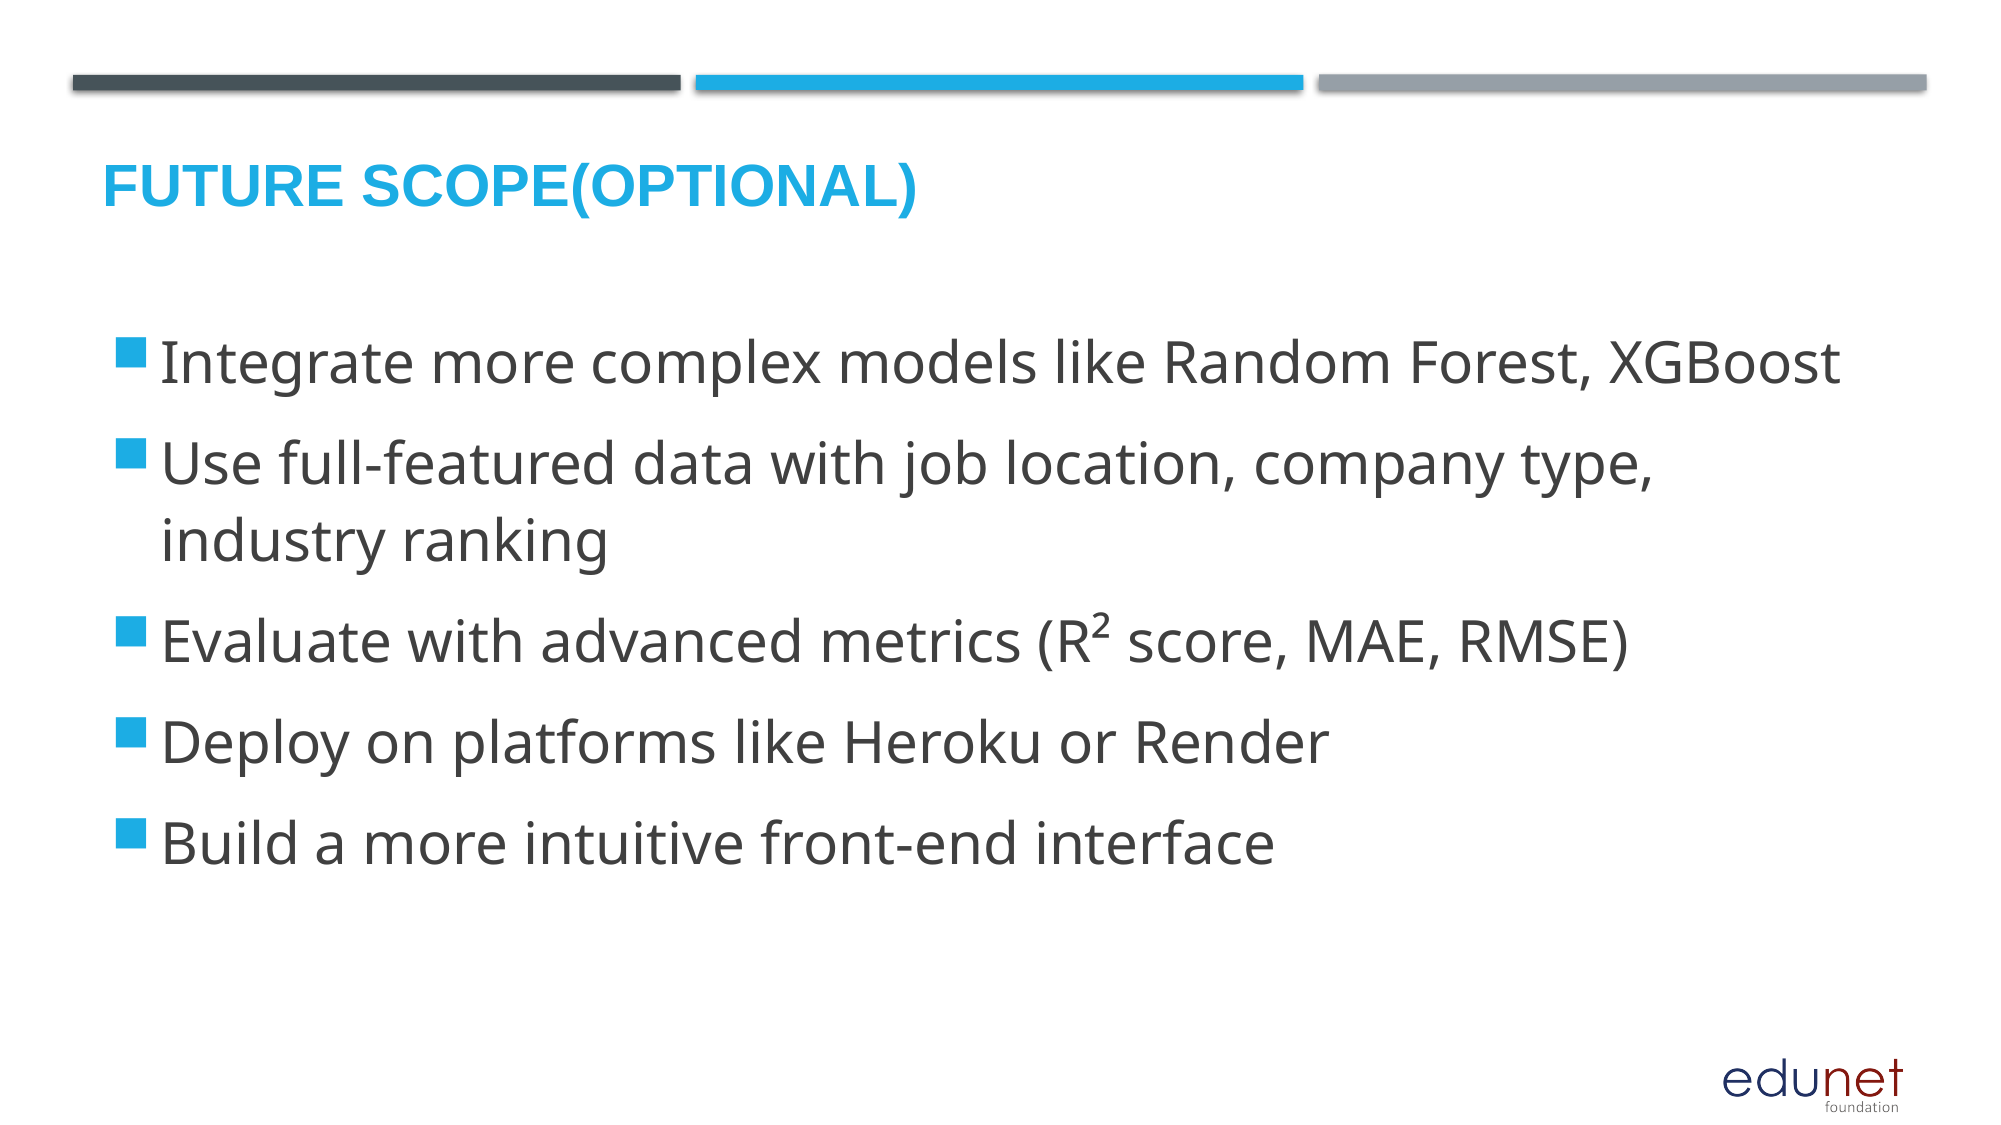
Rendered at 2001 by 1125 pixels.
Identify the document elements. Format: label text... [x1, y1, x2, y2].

list Integrate more complex models like Random Forest, XGBoost Use full-featured data with job location, company type, industry ranking Evaluate with advanced metrics (R² score, MAE, RMSE) Deploy on platforms like Heroku or Render Build a more intuitive front-end interface [95, 213, 1905, 981]
picture [1719, 1056, 1905, 1116]
text_box Future scope(Optional) [87, 138, 1898, 226]
